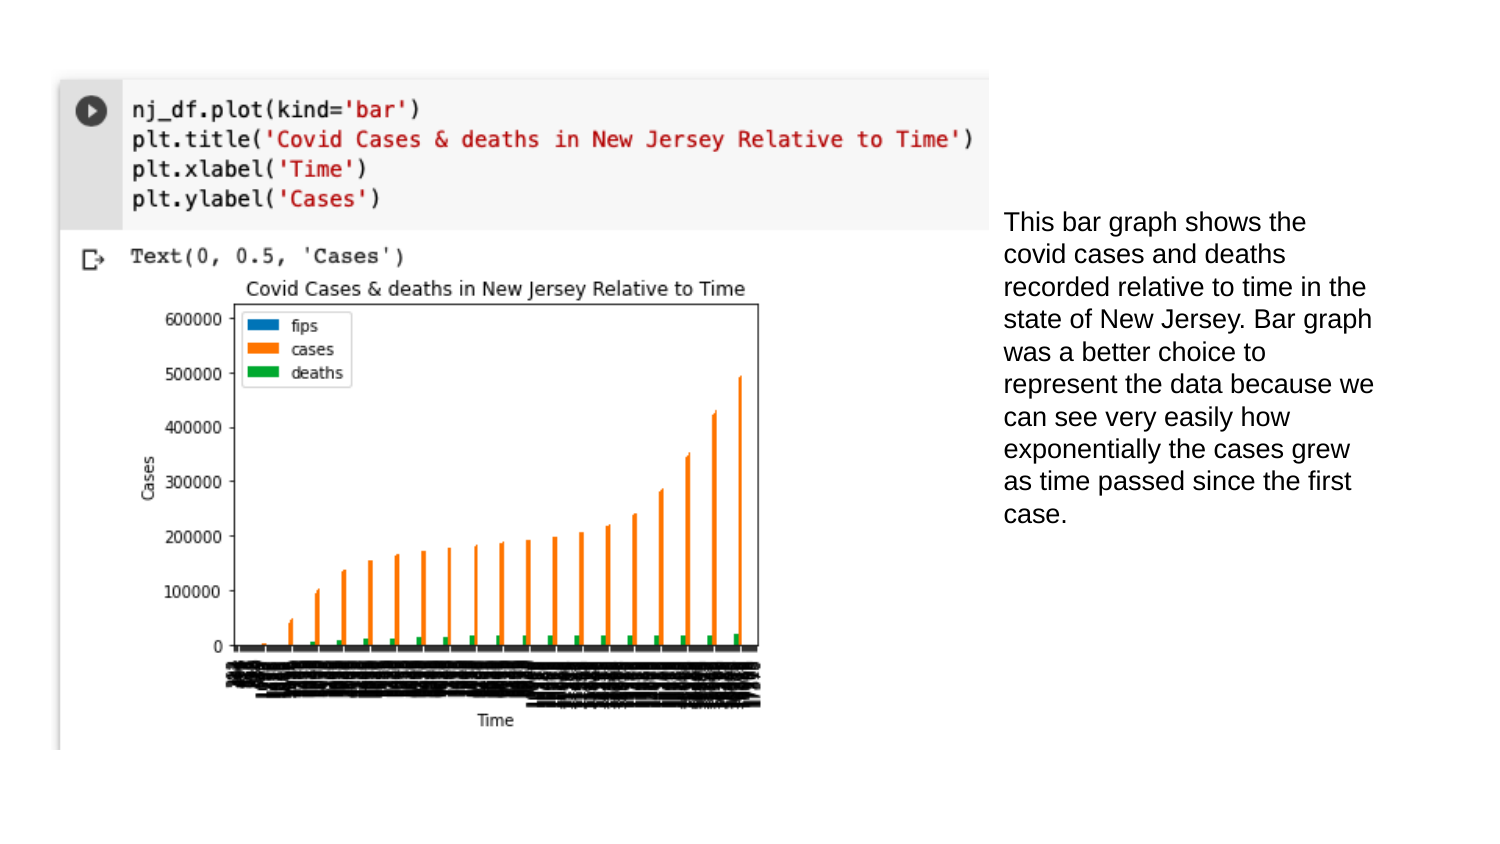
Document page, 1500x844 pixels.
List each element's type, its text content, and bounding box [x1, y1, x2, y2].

text_box This bar graph shows the covid cases and deaths recorded relative to time in the state of New Jersey. Bar graph was a better choice to represent the data because we can see very easily how exponentially the cases grew as time passed since the first case. [994, 188, 1391, 544]
picture [50, 69, 989, 750]
